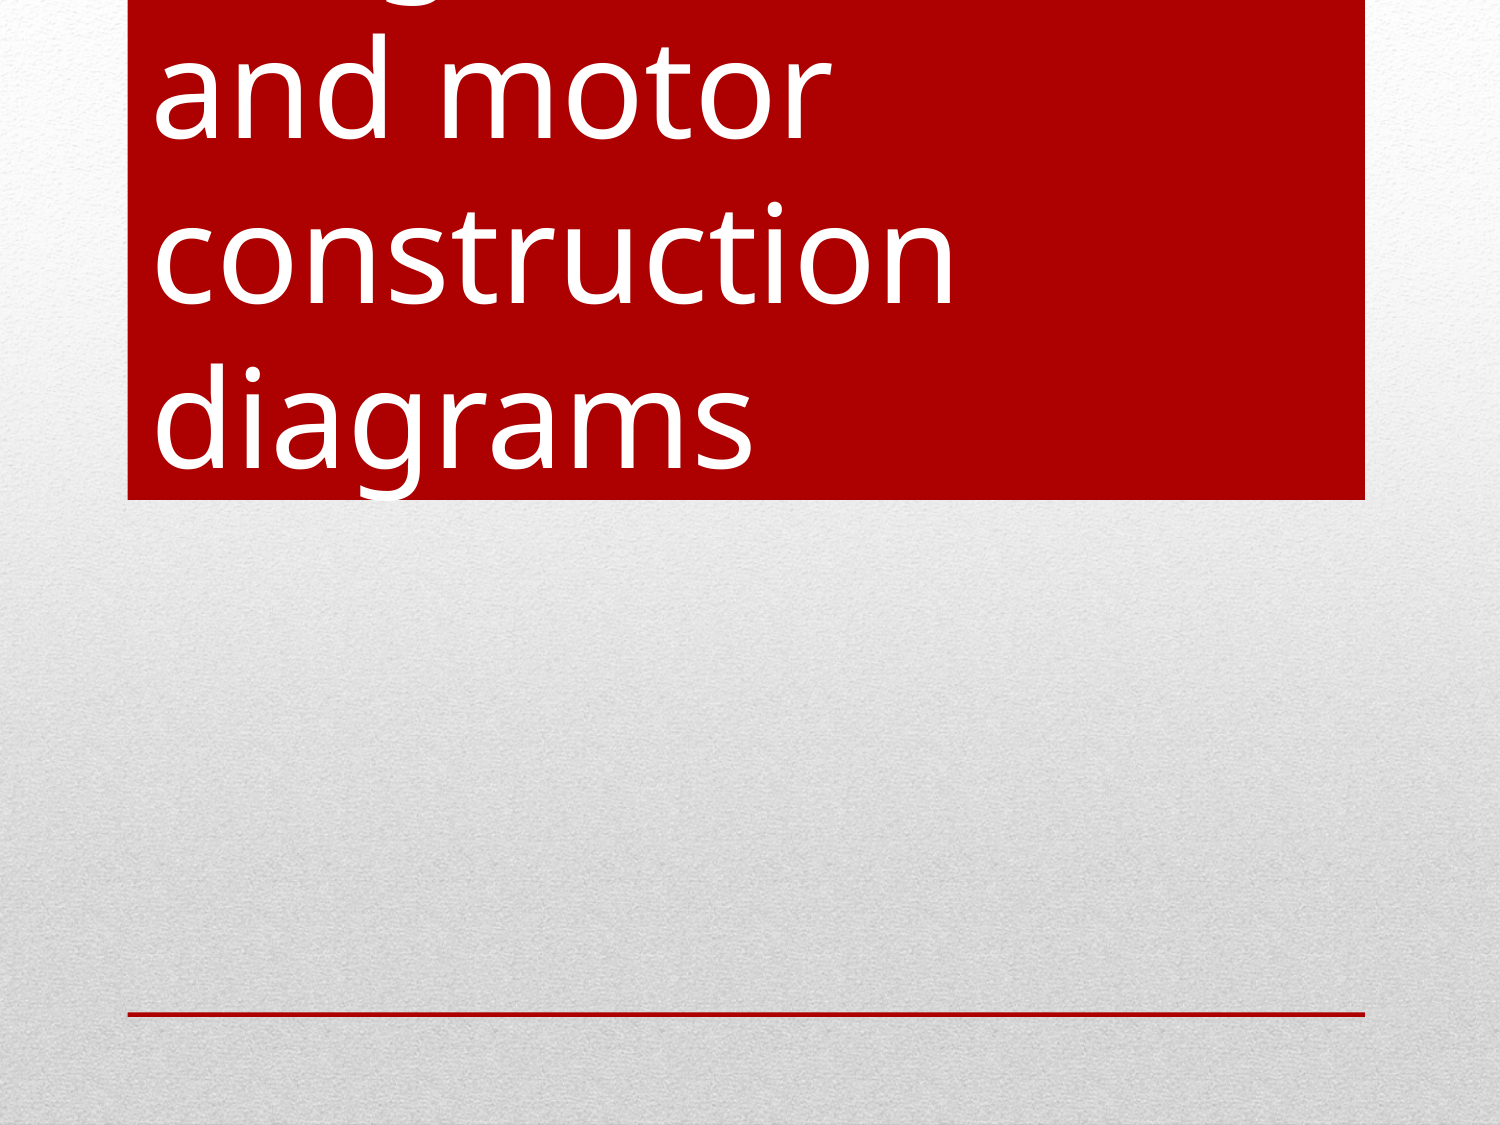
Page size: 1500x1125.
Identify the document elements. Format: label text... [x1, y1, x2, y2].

title DC generator and motor construction diagrams [135, 90, 1294, 504]
